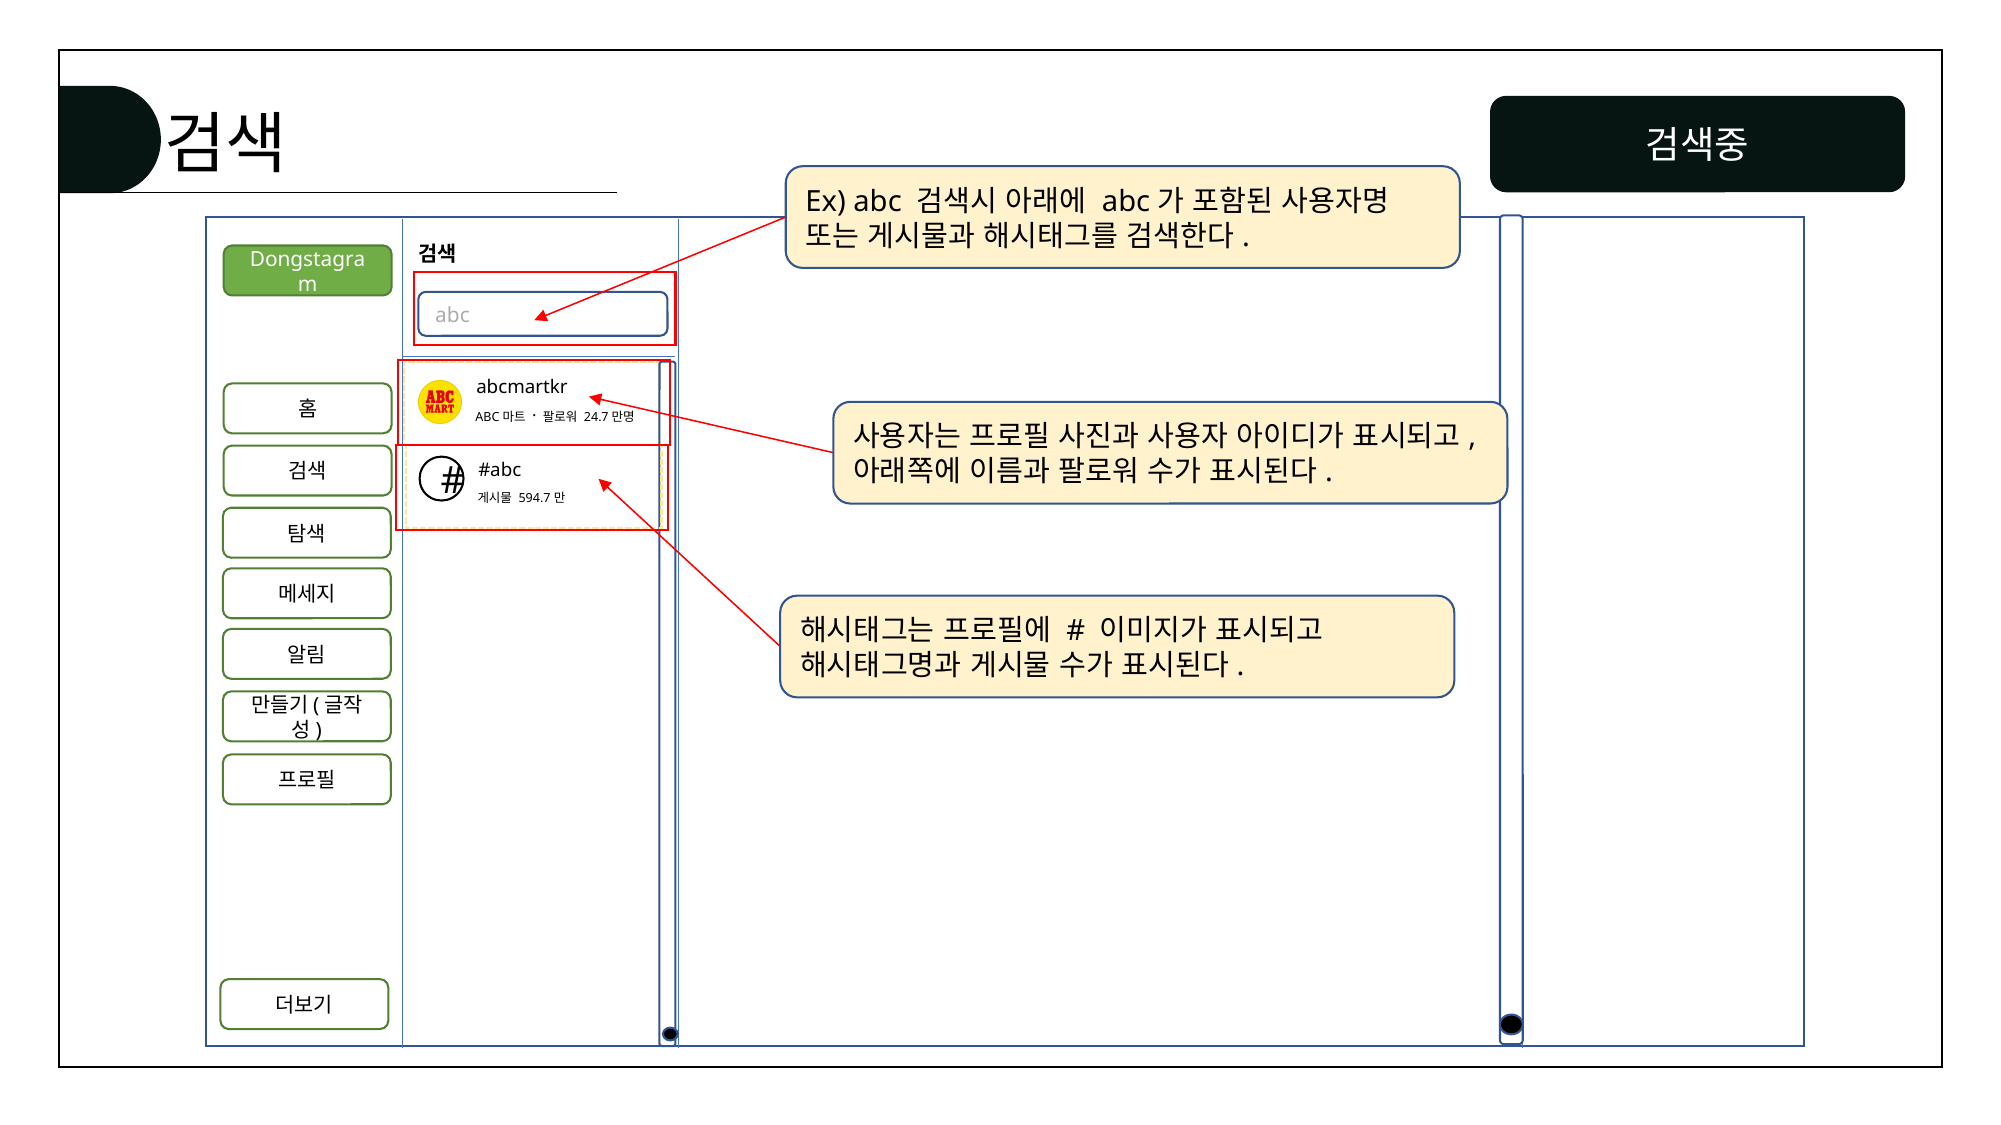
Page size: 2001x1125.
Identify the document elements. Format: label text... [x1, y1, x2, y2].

text_box [413, 271, 677, 346]
text_box 검색 [222, 444, 393, 497]
text_box Dongstagram [222, 244, 393, 297]
text_box [661, 1026, 678, 1042]
text_box [658, 647, 677, 1048]
text_box [679, 453, 1522, 1047]
text_box [397, 359, 402, 444]
text_box [205, 216, 534, 1047]
text_box [679, 216, 1499, 409]
text_box [58, 84, 138, 195]
text_box 탐색 [221, 506, 392, 559]
text_box [1498, 214, 1524, 1024]
text_box [403, 279, 678, 396]
text_box [1498, 1013, 1522, 1036]
text_box [58, 49, 1943, 1068]
text_box 해시태그는 프로필에 # 이미지가 표시되고 해시태그명과 게시물 수가 표시된다. [779, 594, 1456, 699]
text_box 검색중 [1488, 94, 1907, 194]
text_box [395, 444, 402, 531]
picture [409, 376, 468, 428]
text_box [1498, 1025, 1522, 1046]
text_box [403, 531, 659, 1047]
text_box 메세지 [221, 567, 392, 620]
text_box 홈 [222, 382, 393, 435]
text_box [534, 216, 786, 321]
text_box 검색 [395, 227, 402, 279]
text_box [1523, 216, 1805, 1047]
text_box Ex) abc 검색시 아래에 abc가 포함된 사용자명 또는 게시물과 해시태그를 검색한다. [784, 165, 1461, 269]
text_box 알림 [221, 627, 392, 680]
text_box 사용자는 프로필 사진과 사용자 아이디가 표시되고, 아래쪽에 이름과 팔로워 수가 표시된다. [832, 400, 1509, 505]
text_box 만들기(글작성) [221, 690, 392, 743]
text_box 검색 [403, 226, 481, 279]
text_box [598, 478, 781, 647]
text_box 검색 [73, 93, 617, 188]
text_box [403, 444, 669, 531]
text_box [588, 396, 834, 453]
text_box 더보기 [219, 978, 390, 1031]
text_box [403, 359, 671, 444]
text_box [669, 453, 677, 478]
text_box [671, 360, 677, 396]
text_box 프로필 [221, 753, 392, 806]
